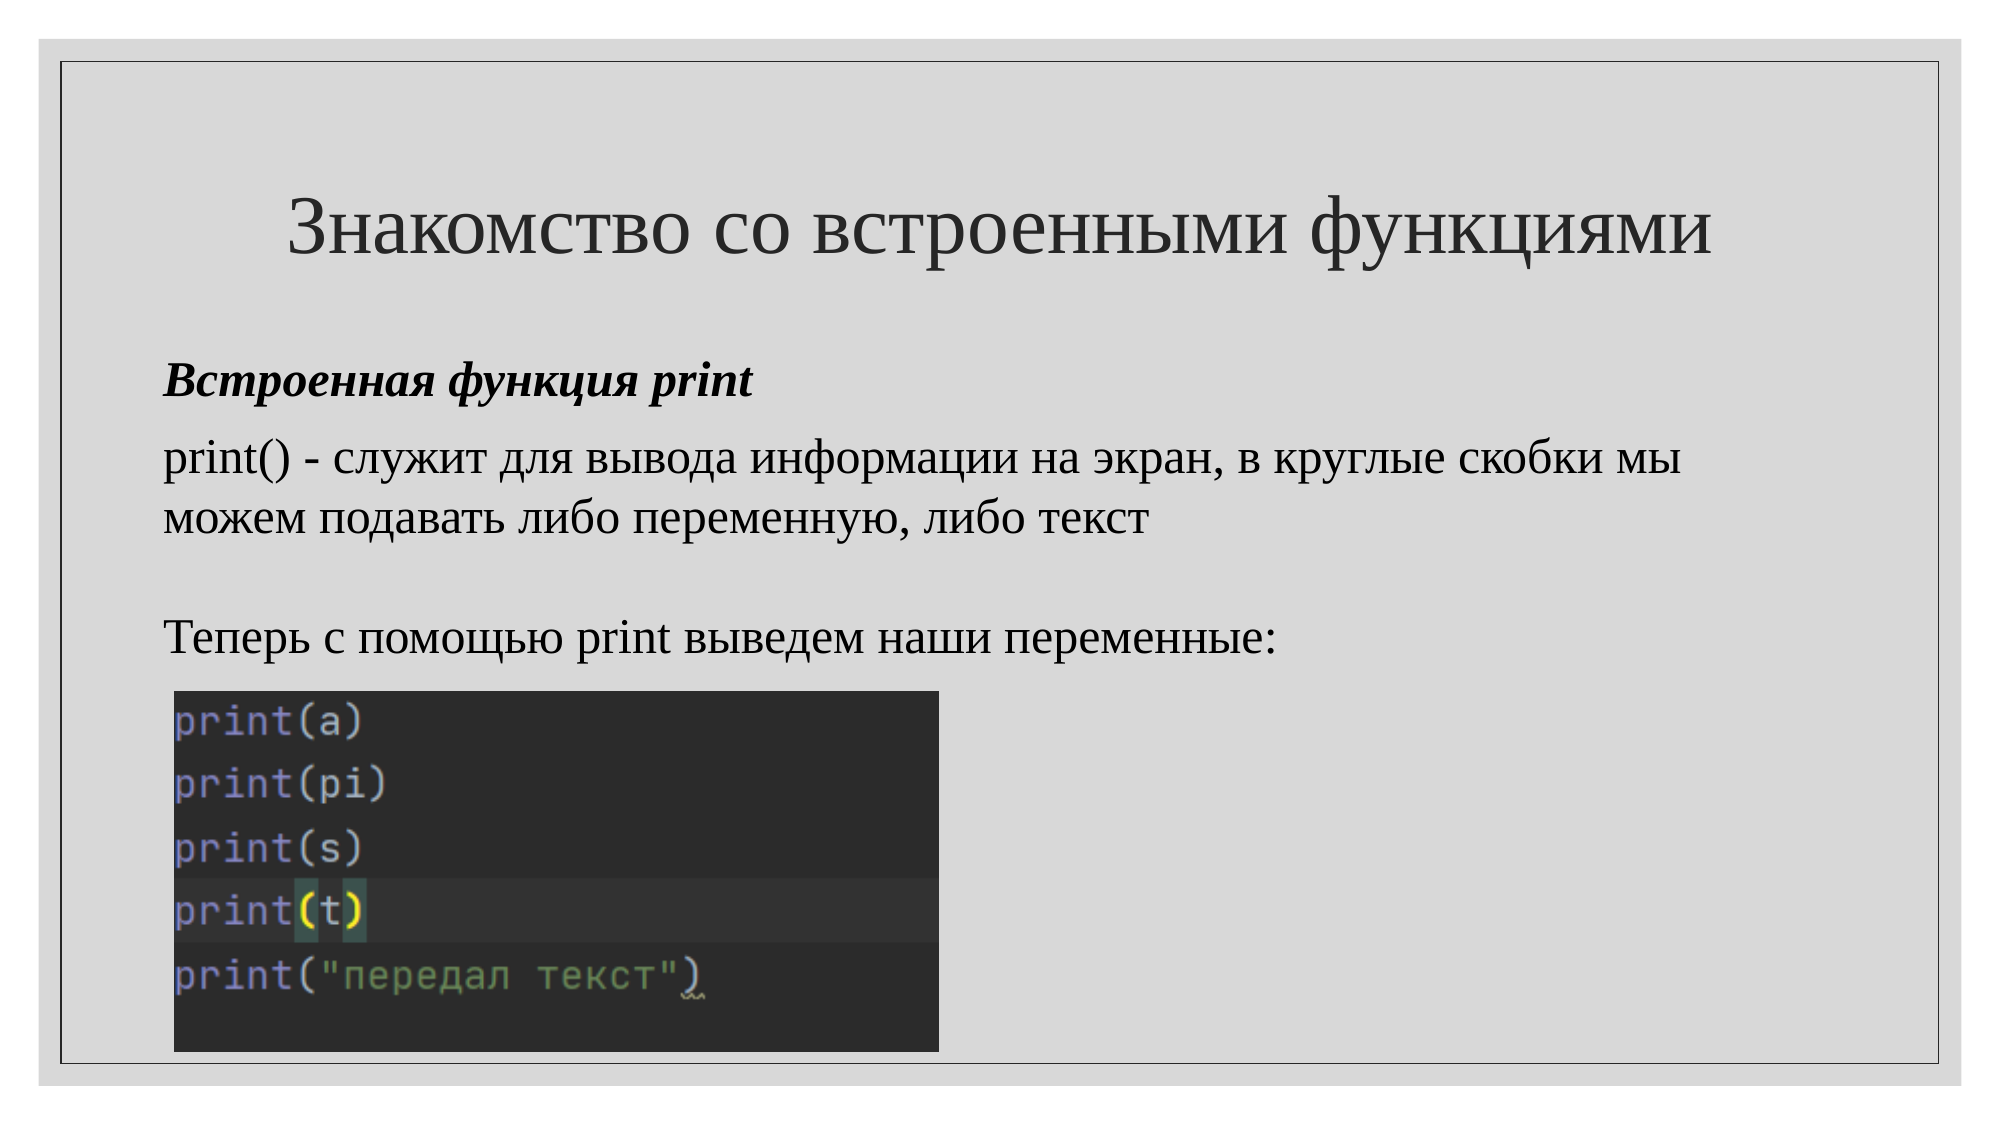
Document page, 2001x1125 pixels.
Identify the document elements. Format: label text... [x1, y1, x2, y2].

text_box Встроенная функция print print() - служит для вывода информации на экран, в круглые скобки мы можем подавать либо переменную, либо текст Теперь с помощью print выведем наши переменные: [148, 334, 1849, 671]
title Знакомство со встроенными функциями [174, 114, 1825, 334]
picture [174, 691, 939, 1052]
